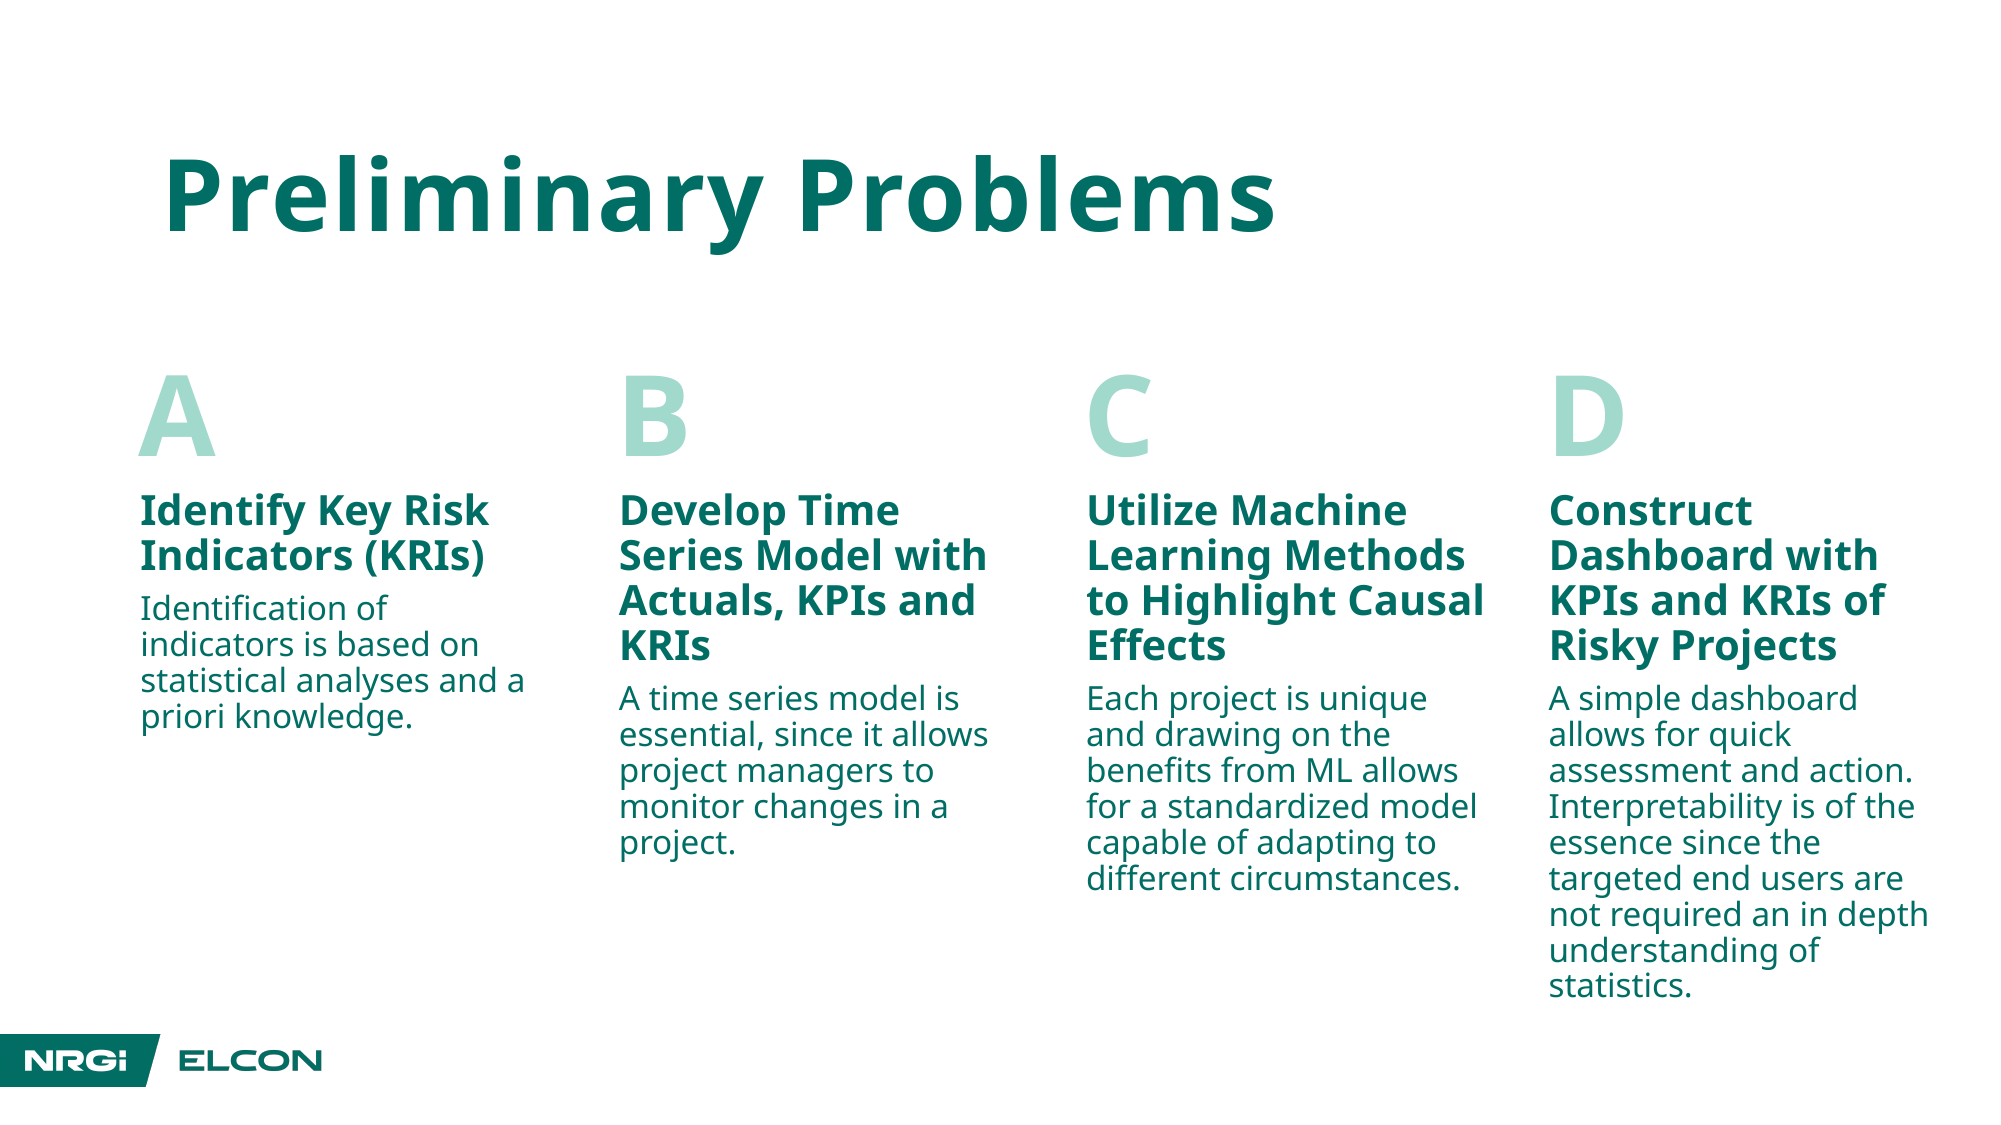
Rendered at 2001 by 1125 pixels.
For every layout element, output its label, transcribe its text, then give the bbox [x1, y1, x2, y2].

text_box A [138, 359, 217, 482]
list Utilize Machine Learning Methods to Highlight Causal Effects Each project is unique and drawing on the benefits from ML allows for a standardized model capable of adapting to different circumstances. [1086, 489, 1488, 1125]
text_box B [616, 359, 693, 482]
text_box D [1546, 359, 1630, 482]
text_box C [1083, 359, 1156, 482]
list Construct Dashboard with KPIs and KRIs of Risky Projects A simple dashboard allows for quick assessment and action. Interpretability is of the essence since the targeted end users are not required an in depth understanding of statistics. [1548, 489, 1951, 1125]
list Identify Key Risk Indicators (KRIs) Identification of indicators is based on statistical analyses and a priori knowledge. [140, 489, 543, 1125]
picture [0, 1034, 140, 1087]
title Preliminary Problems [161, 39, 1524, 252]
list Develop Time Series Model with Actuals, KPIs and KRIs A time series model is essential, since it allows project managers to monitor changes in a project. [619, 489, 1021, 1125]
